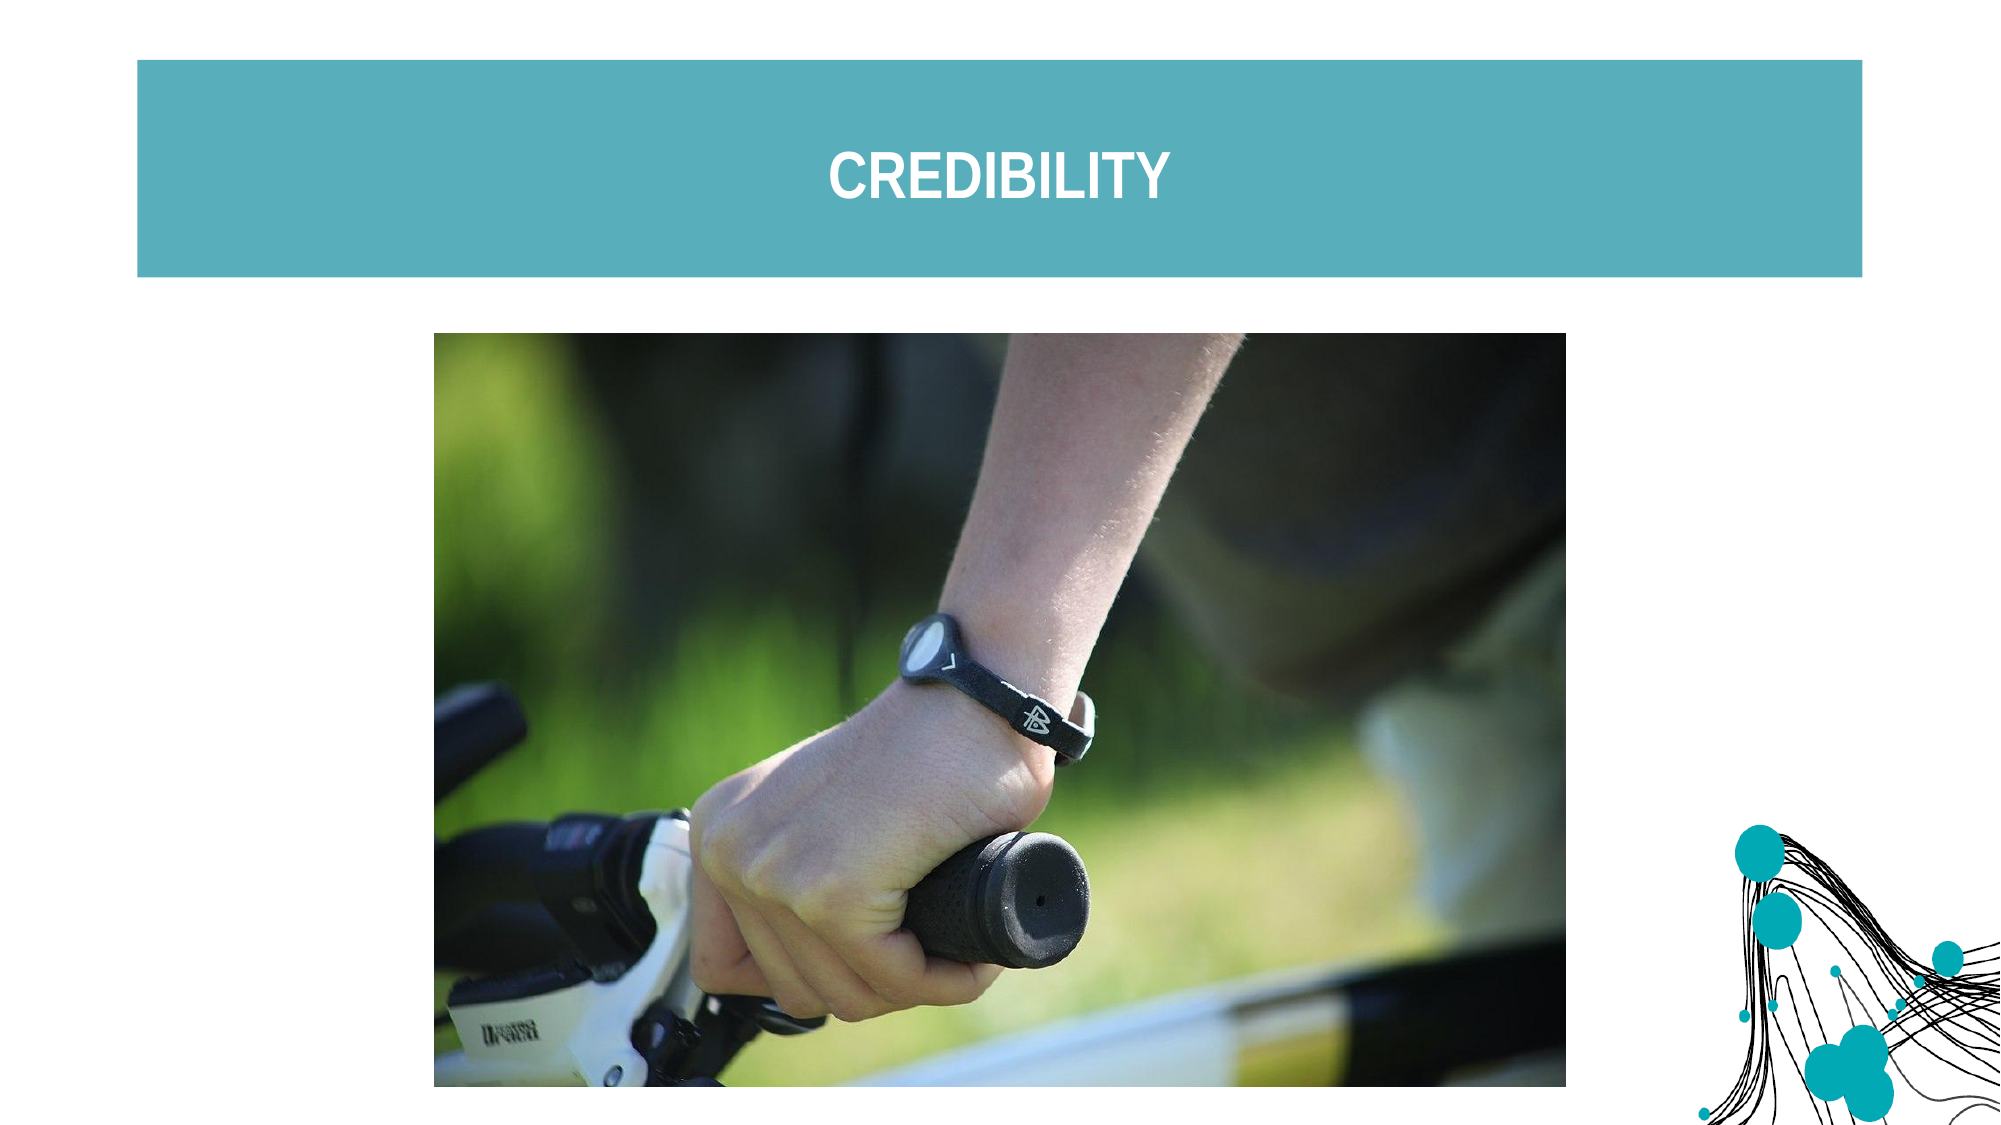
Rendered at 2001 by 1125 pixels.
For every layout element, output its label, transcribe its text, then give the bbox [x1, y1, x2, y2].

title CREDIBILITY [137, 59, 1863, 278]
picture [434, 333, 1566, 1088]
picture [1685, 746, 2000, 1125]
